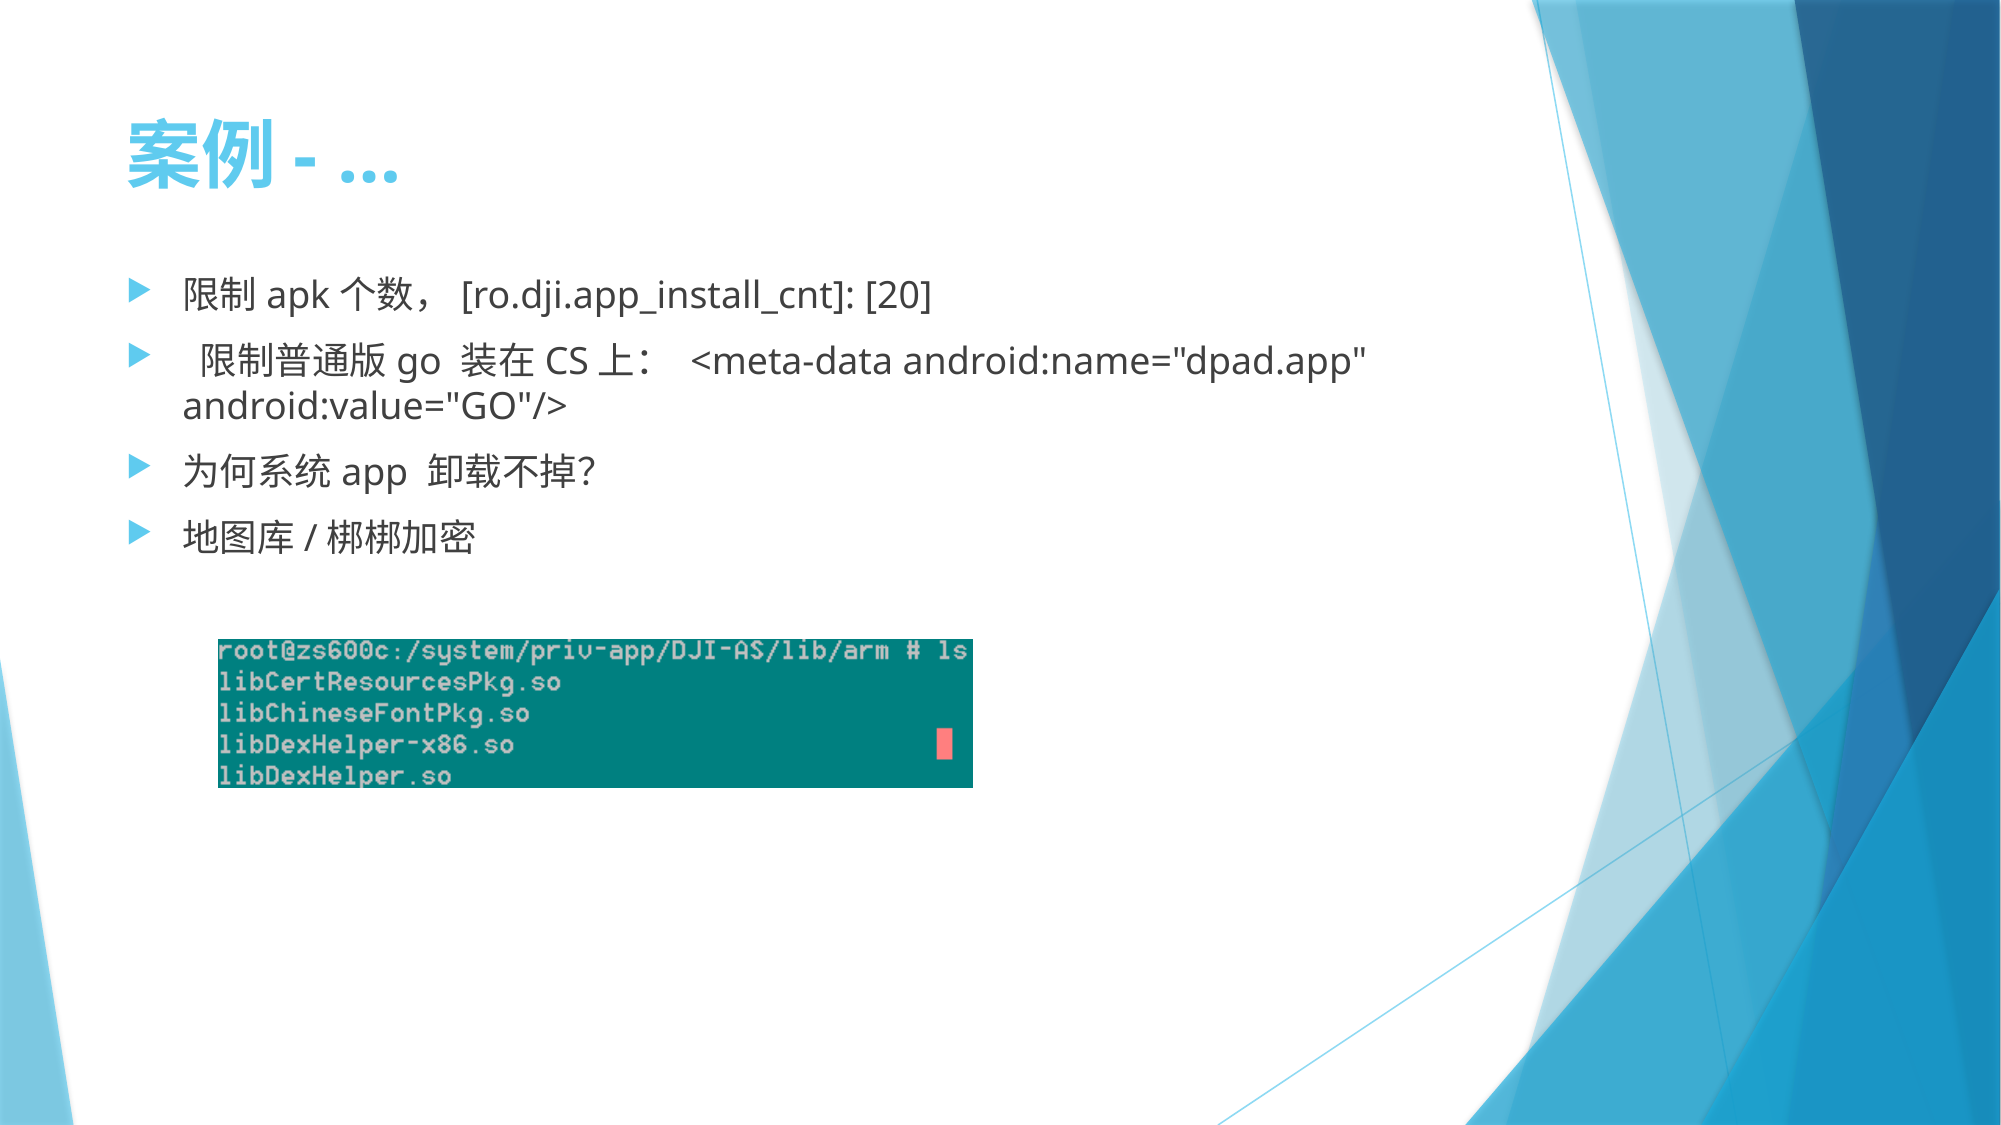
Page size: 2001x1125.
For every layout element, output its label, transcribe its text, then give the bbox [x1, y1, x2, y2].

title 案例- … [111, 99, 1522, 263]
list 限制apk个数，[ro.dji.app_install_cnt]: [20] 限制普通版go 装在CS上： <meta-data android:name="dpad.app" android:value="GO"/> 为何系统app 卸载不掉？ 地图库/梆梆加密 [111, 263, 1522, 612]
picture [217, 638, 974, 788]
